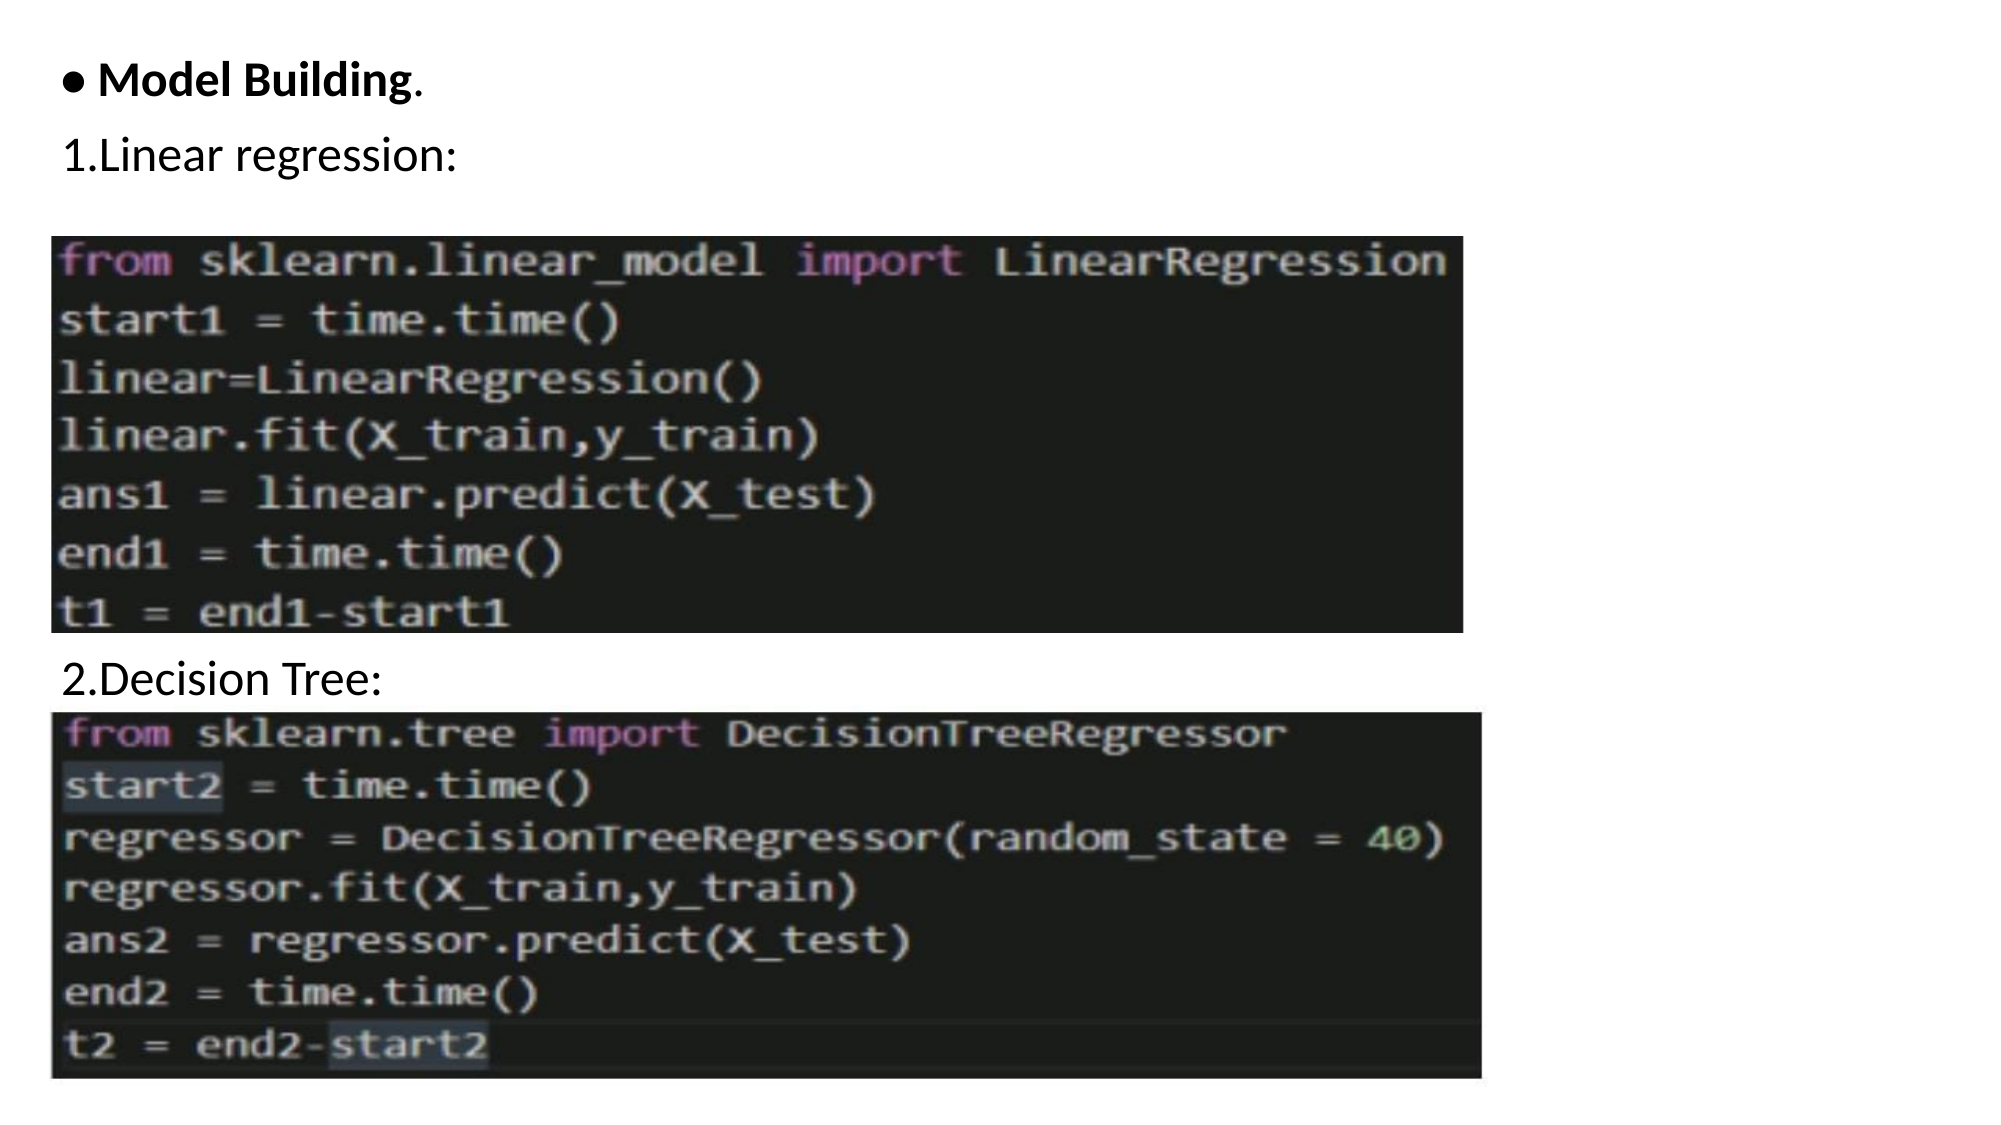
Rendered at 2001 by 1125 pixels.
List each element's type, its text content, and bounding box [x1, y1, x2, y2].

picture [25, 236, 1501, 633]
picture [25, 705, 1504, 1102]
subtitle • Model Building. 1.Linear regression: 2.Decision Tree: [45, 45, 1903, 1069]
